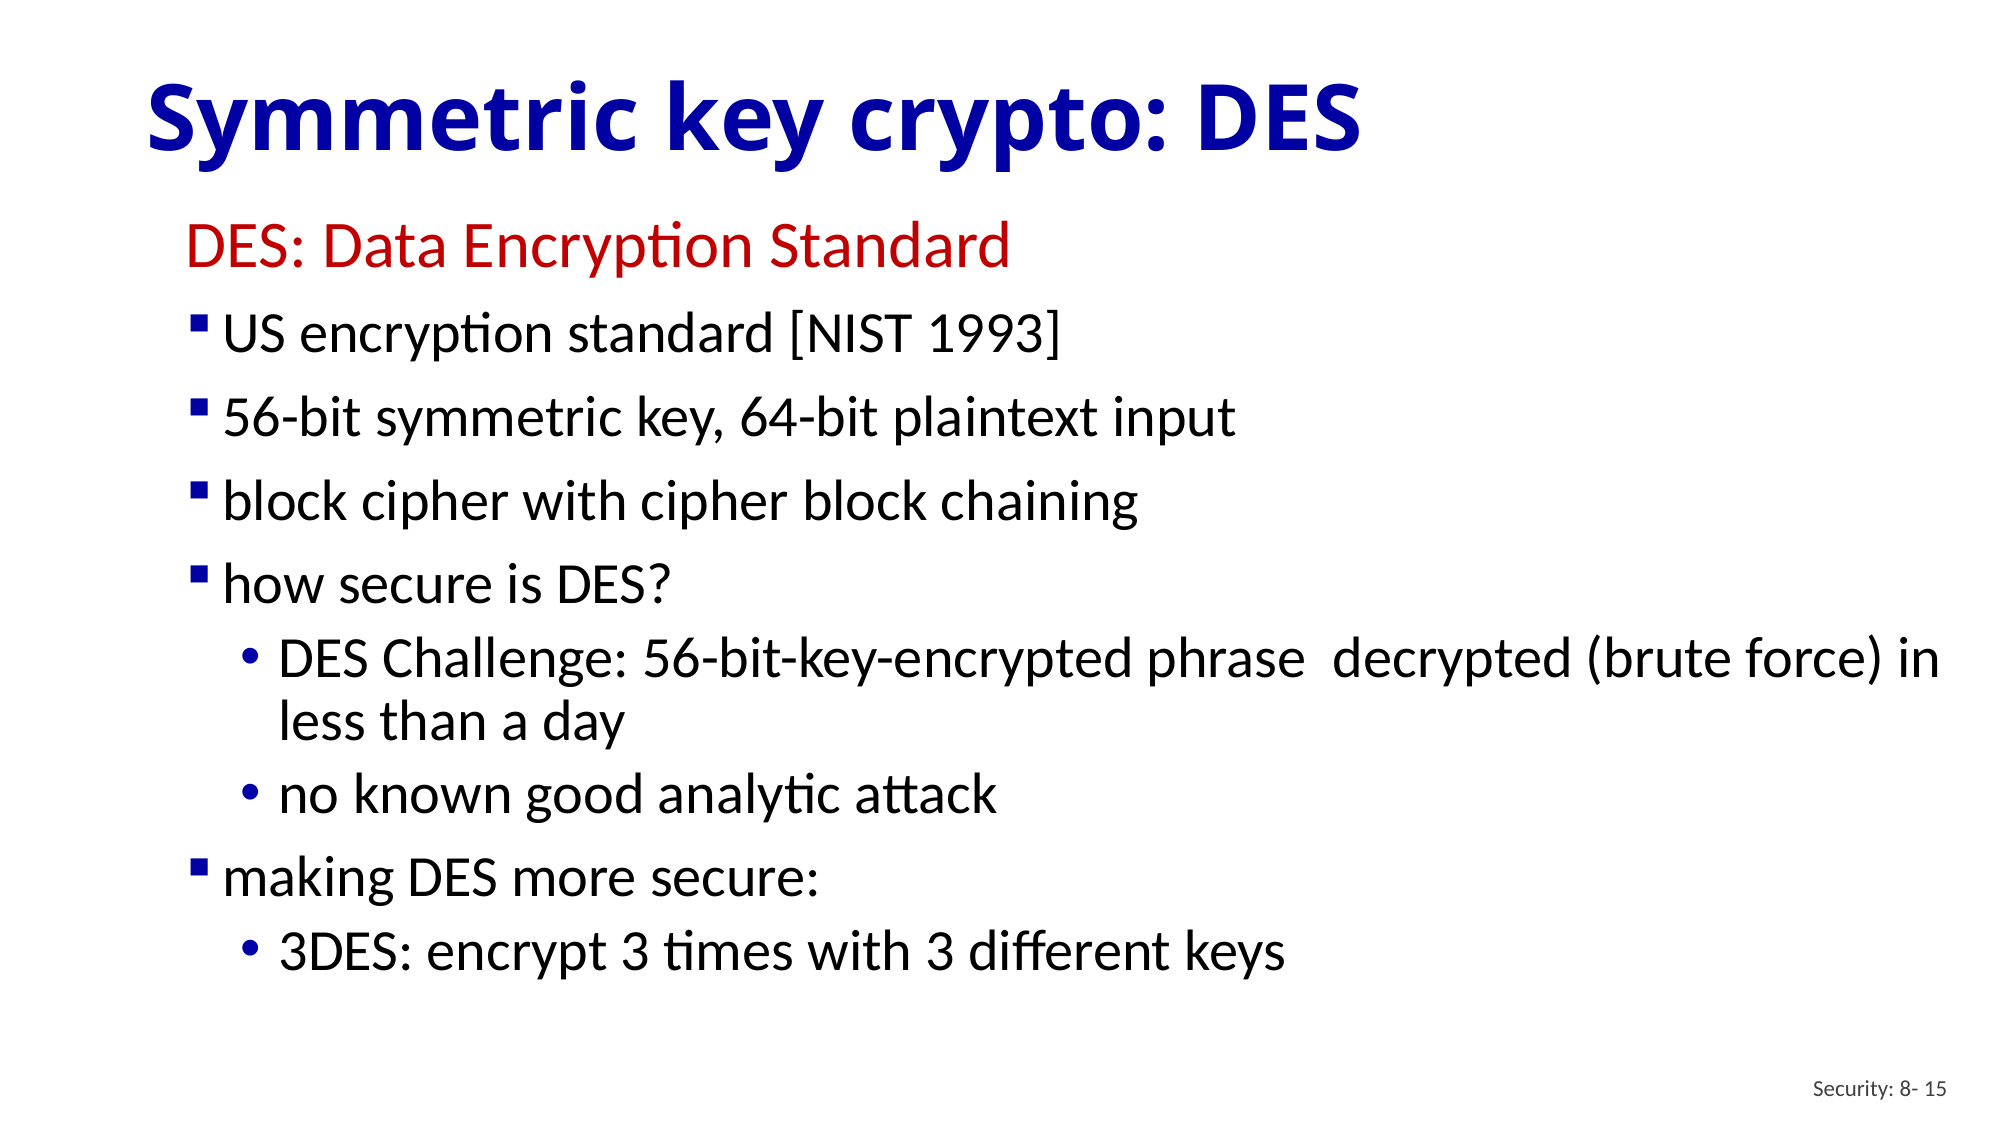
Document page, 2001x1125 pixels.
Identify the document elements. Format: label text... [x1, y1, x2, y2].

text_box DES: Data Encryption Standard US encryption standard [NIST 1993] 56-bit symmetric key, 64-bit plaintext input block cipher with cipher block chaining how secure is DES? DES Challenge: 56-bit-key-encrypted phrase decrypted (brute force) in less than a day no known good analytic attack making DES more secure: 3DES: encrypt 3 times with 3 different keys [149, 202, 1963, 1024]
title Symmetric key crypto: DES [131, 47, 1856, 195]
slide_number Security: 8- 15 [1512, 1056, 1963, 1117]
